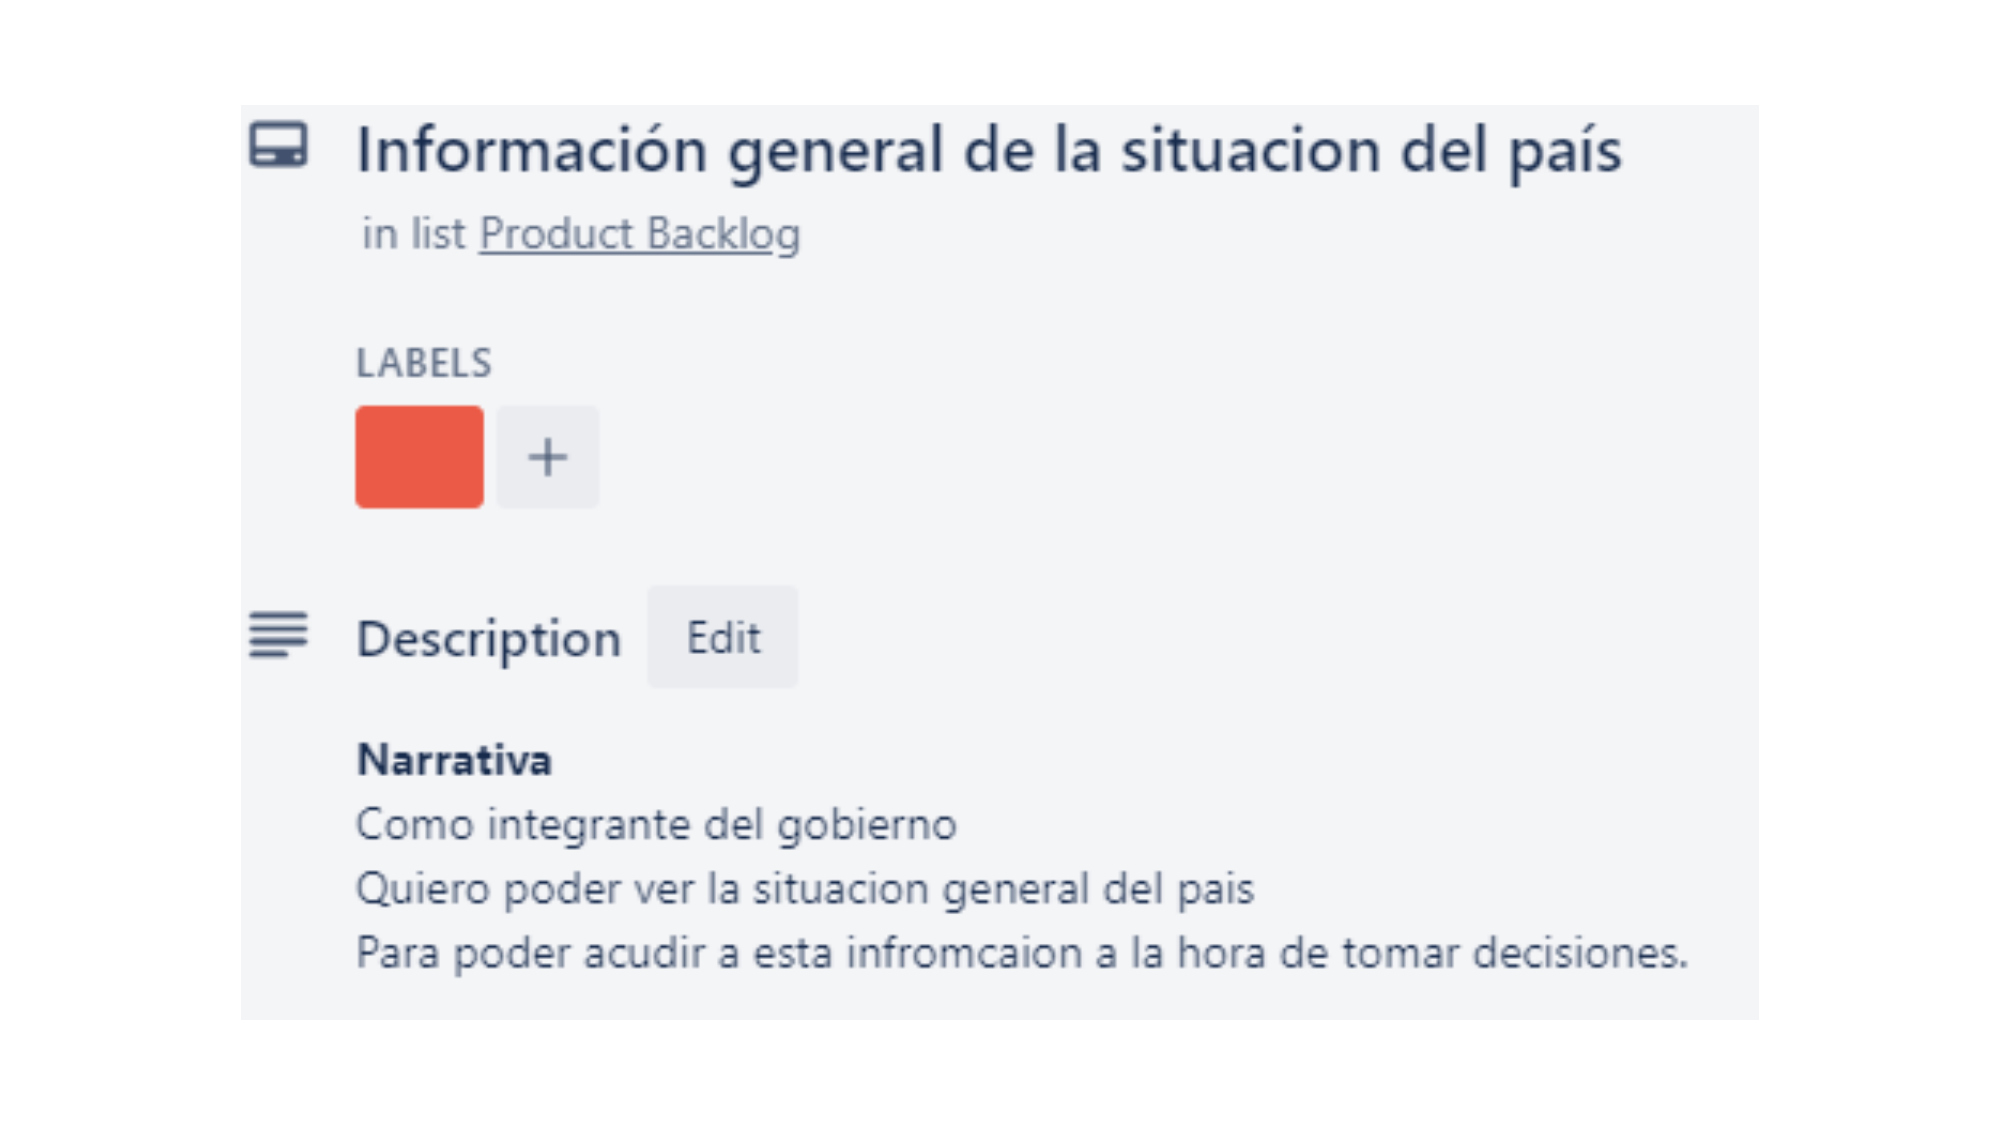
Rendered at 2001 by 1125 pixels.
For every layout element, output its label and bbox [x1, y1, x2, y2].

picture [241, 105, 1759, 1020]
